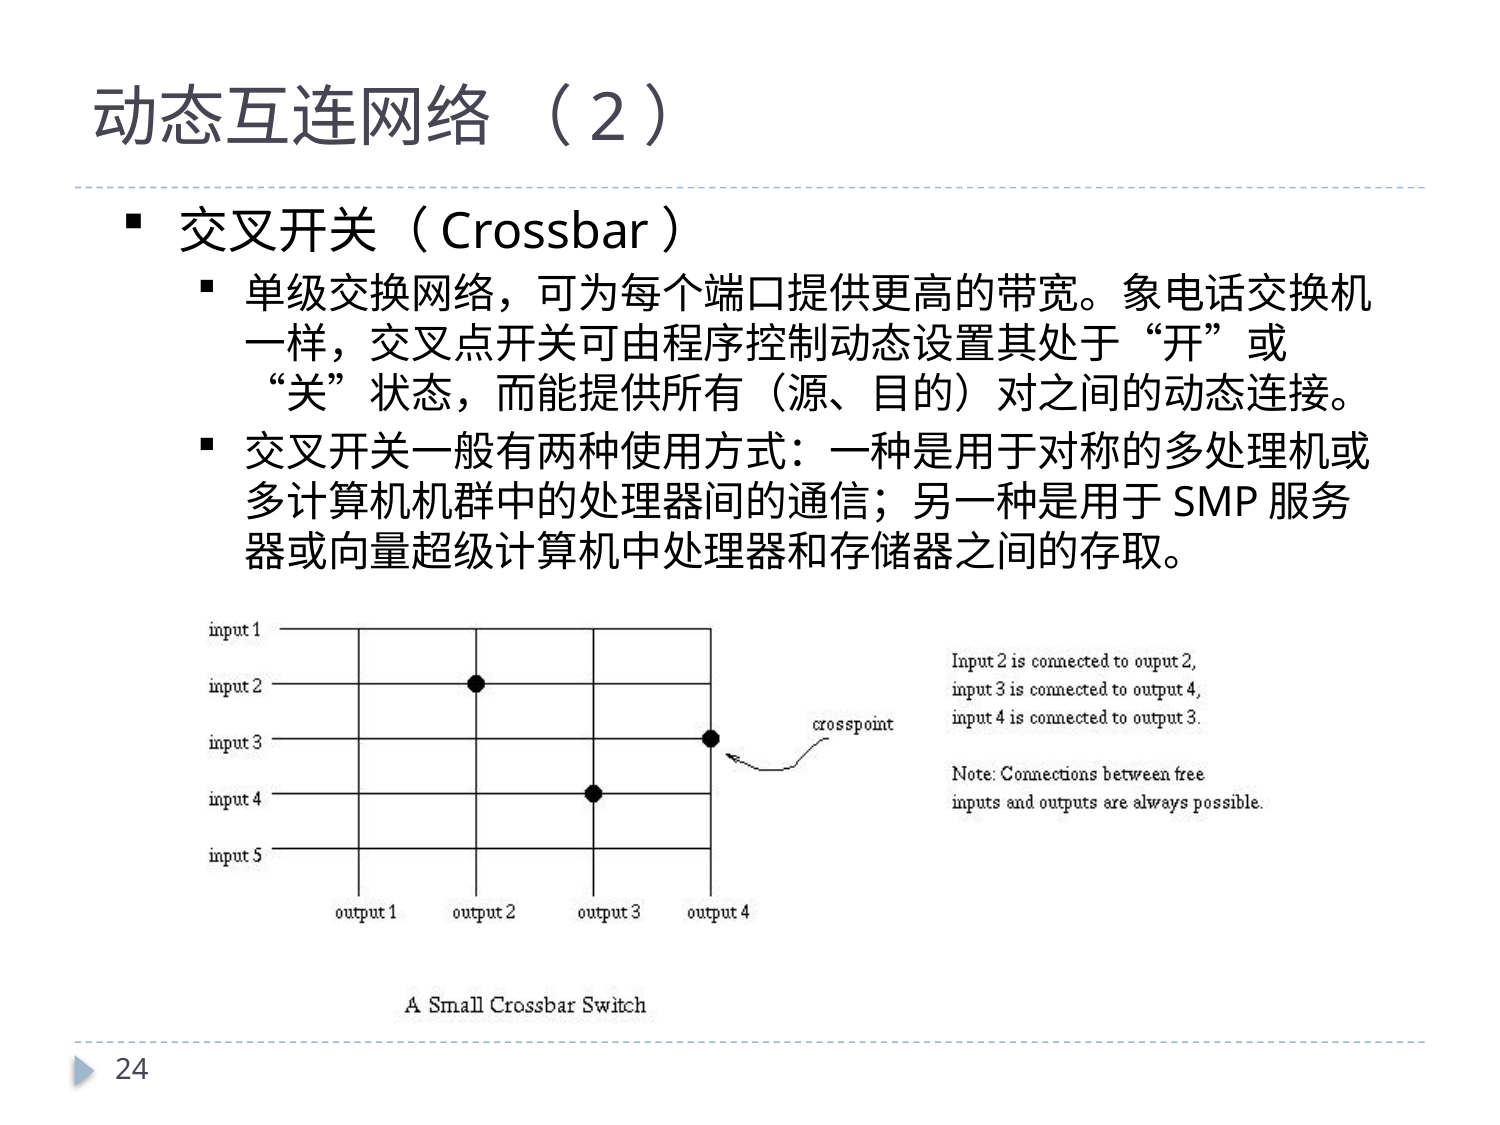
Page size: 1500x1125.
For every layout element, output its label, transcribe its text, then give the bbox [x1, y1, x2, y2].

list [194, 597, 1283, 1030]
text_box 交叉开关（Crossbar） 单级交换网络，可为每个端口提供更高的带宽。象电话交换机一样，交叉点开关可由程序控制动态设置其处于“开”或“关”状态，而能提供所有（源、目的）对之间的动态连接。 交叉开关一般有两种使用方式：一种是用于对称的多处理机或多计算机机群中的处理器间的通信；另一种是用于SMP服务器或向量超级计算机中处理器和存储器之间的存取。 [112, 193, 1400, 580]
title 动态互连网络 （2） [76, 53, 858, 161]
slide_number 24 [100, 1042, 426, 1103]
